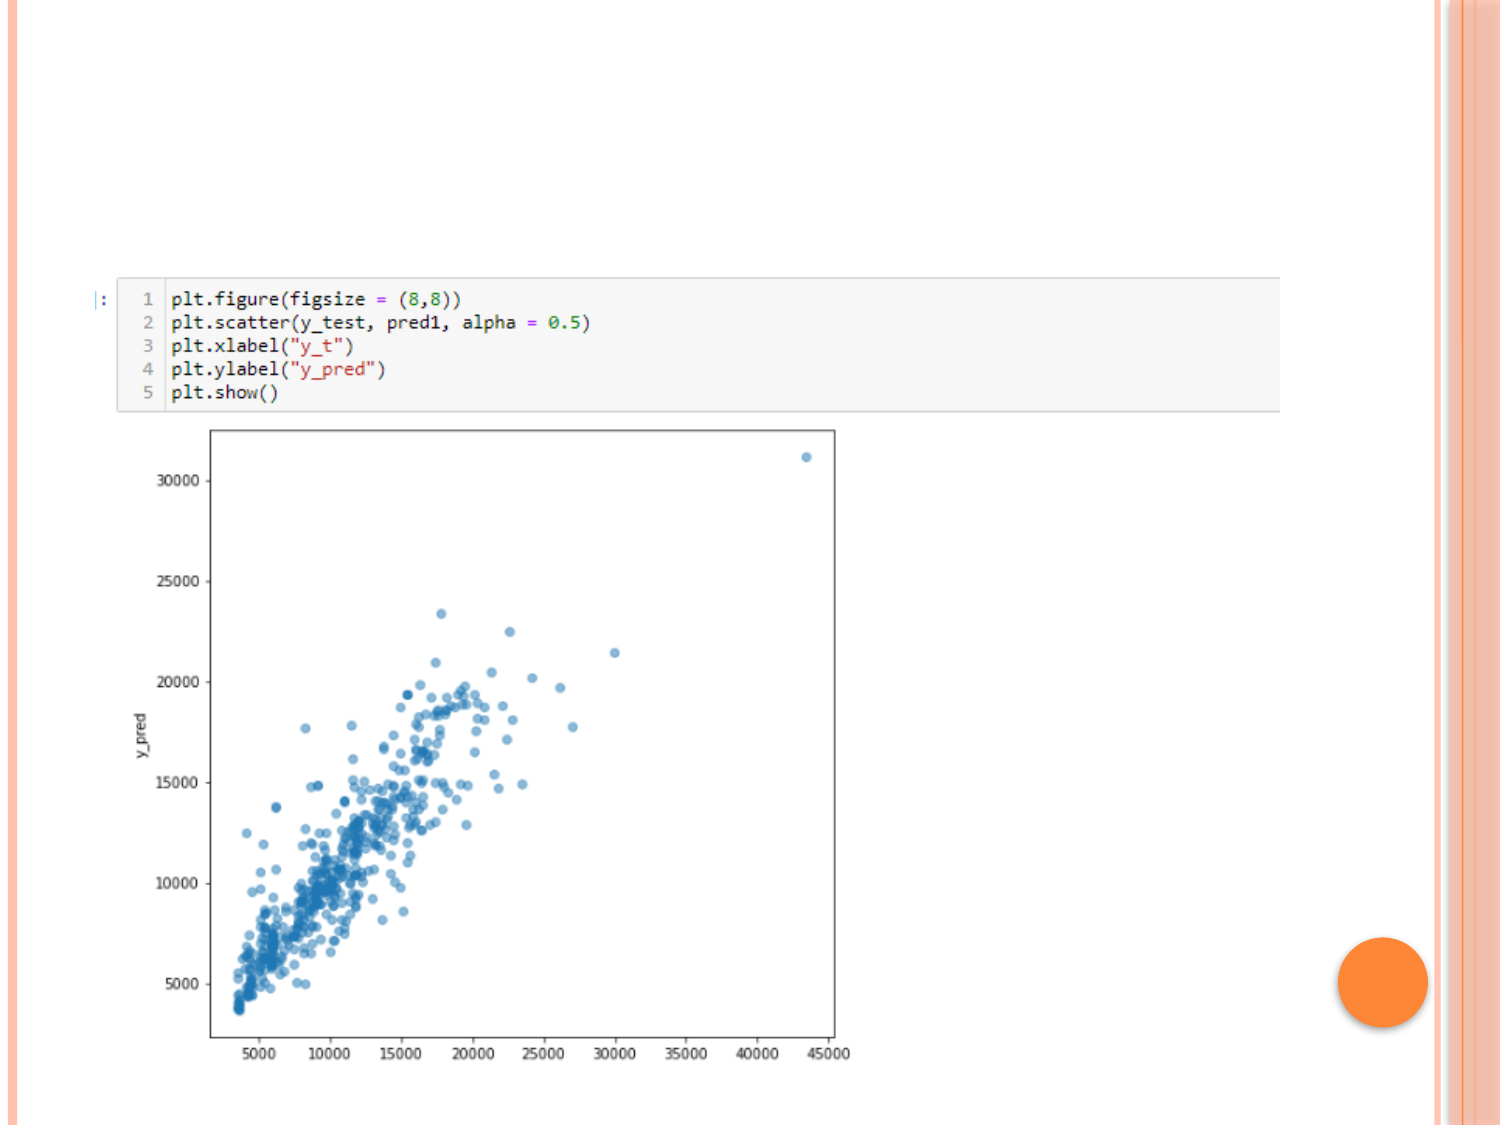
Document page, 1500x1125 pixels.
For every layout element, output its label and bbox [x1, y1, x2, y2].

list [94, 261, 1281, 1063]
